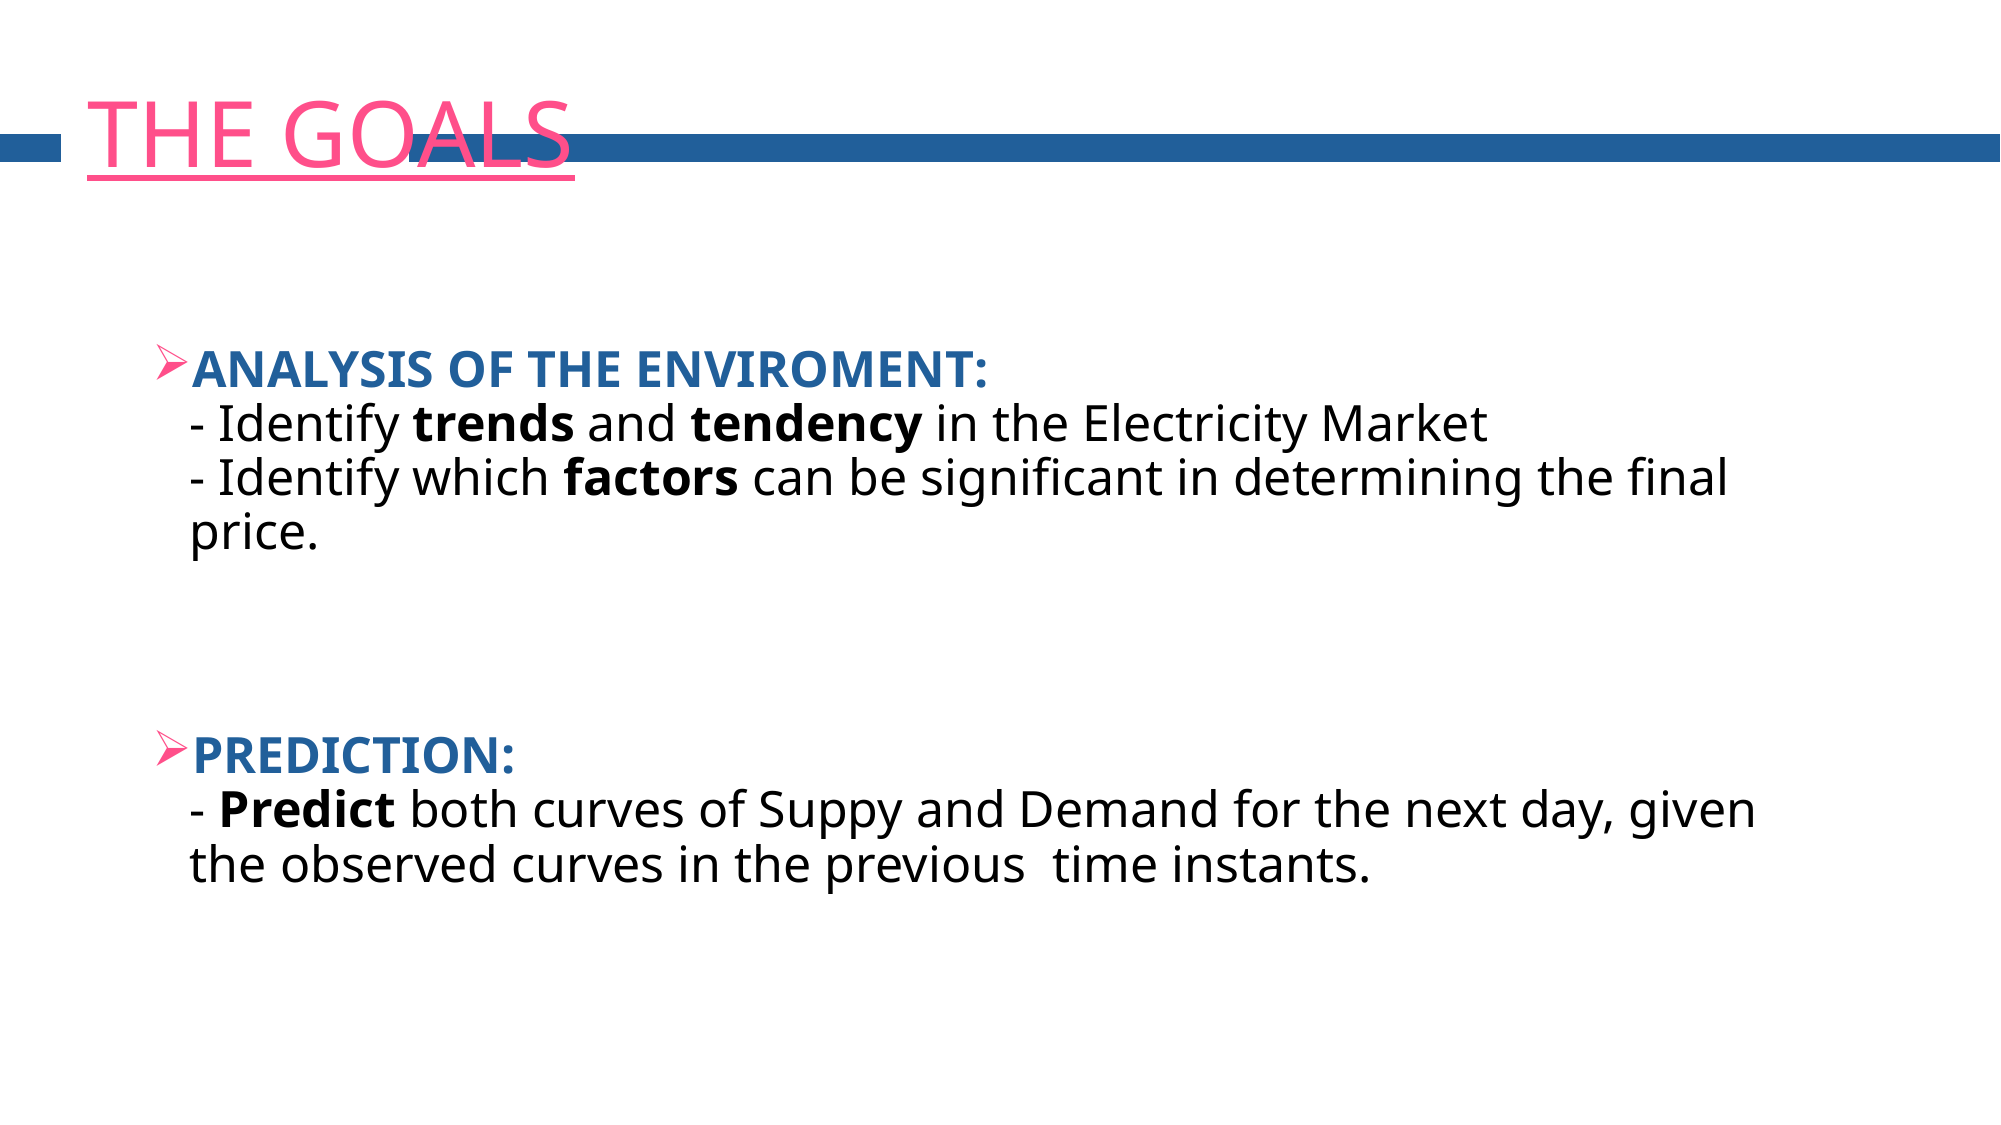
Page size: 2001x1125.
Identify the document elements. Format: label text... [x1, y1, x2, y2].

text_box THE GOALS [72, 29, 1928, 247]
text_box [0, 134, 61, 162]
list ANALYSIS OF THE ENVIROMENT: - Identify trends and tendency in the Electricity Market - Identify which factors can be significant in determining the final price. PREDICTION: - Predict both curves of Suppy and Demand for the next day, given the observed curves in the previous time instants. [137, 336, 1863, 922]
text_box [1928, 134, 2000, 162]
